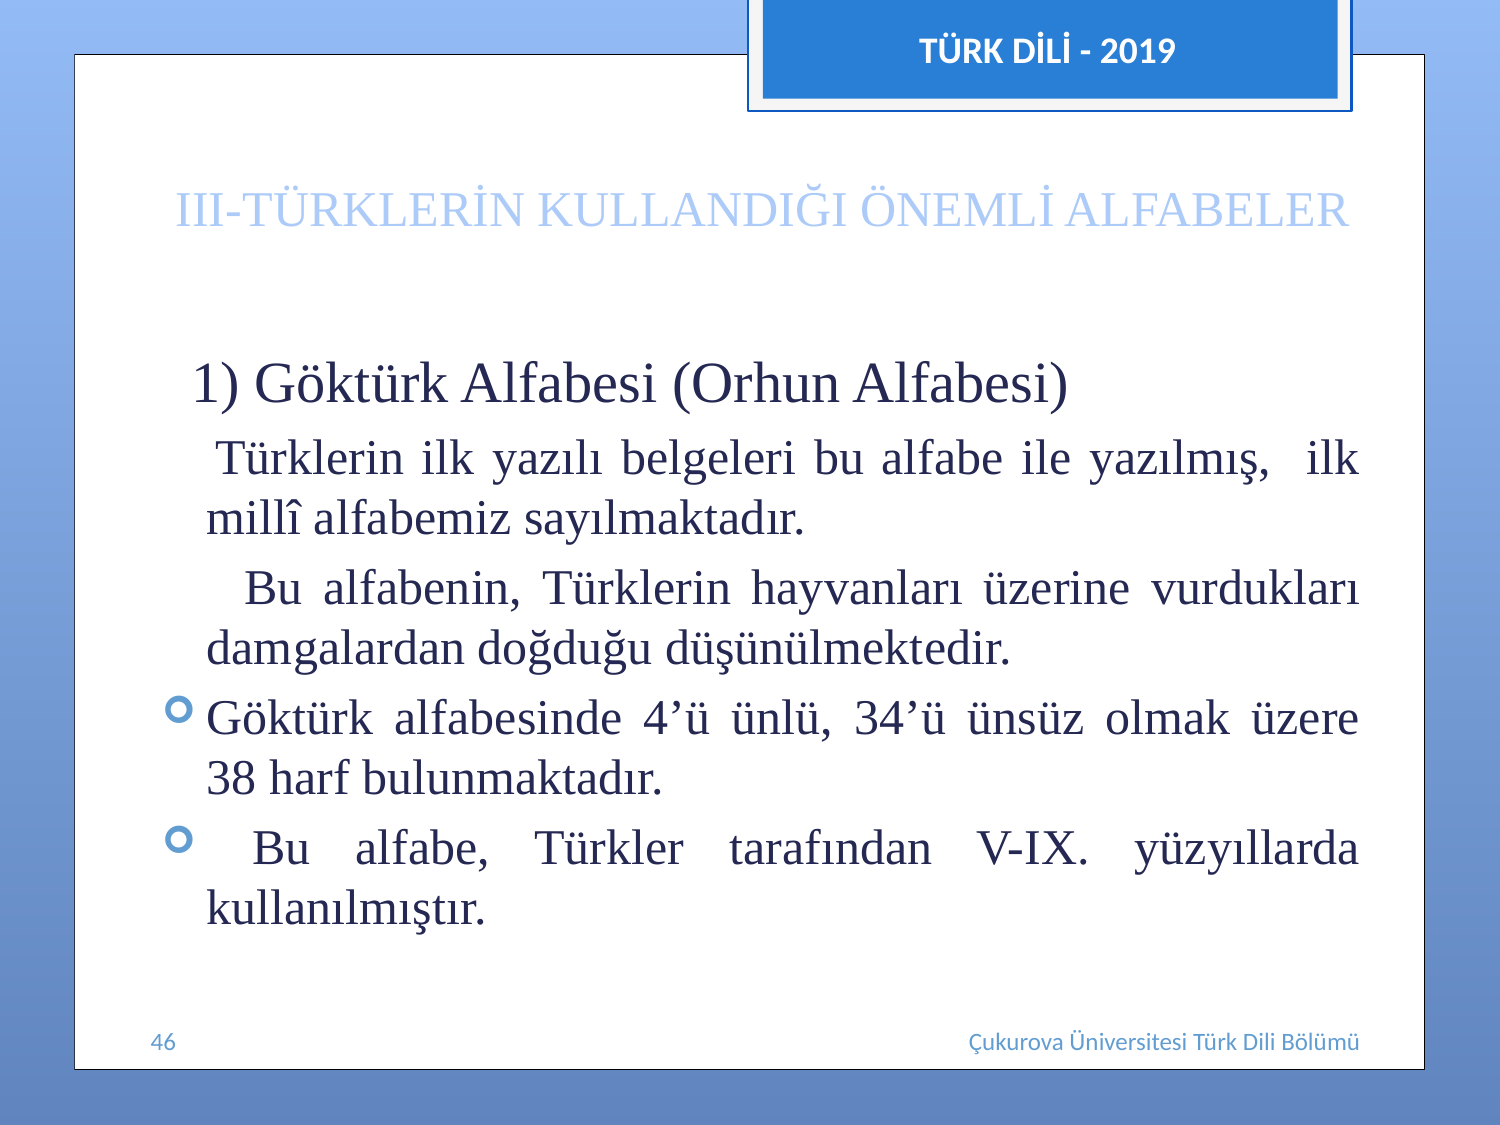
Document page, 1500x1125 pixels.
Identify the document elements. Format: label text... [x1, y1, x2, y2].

title III-TÜRKLERİN KULLANDIĞI ÖNEMLİ ALFABELER [135, 137, 1376, 244]
list 1) Göktürk Alfabesi (Orhun Alfabesi) Türklerin ilk yazılı belgeleri bu alfabe ile yazılmış, ilk millî alfabemiz sayılmaktadır. Bu alfabenin, Türklerin hayvanları üzerine vurdukları damgalardan doğduğu düşünülmektedir. Göktürk alfabesinde 4’ü ünlü, 34’ü ünsüz olmak üzere 38 harf bulunmaktadır. Bu alfabe, Türkler tarafından V-IX. yüzyıllarda kullanılmıştır. [135, 255, 1376, 1010]
slide_number TÜRK DİLİ - 2019 [761, 18, 1334, 79]
footer Çukurova Üniversitesi Türk Dili Bölümü [355, 1010, 1376, 1071]
slide_number 46 [135, 1010, 355, 1071]
